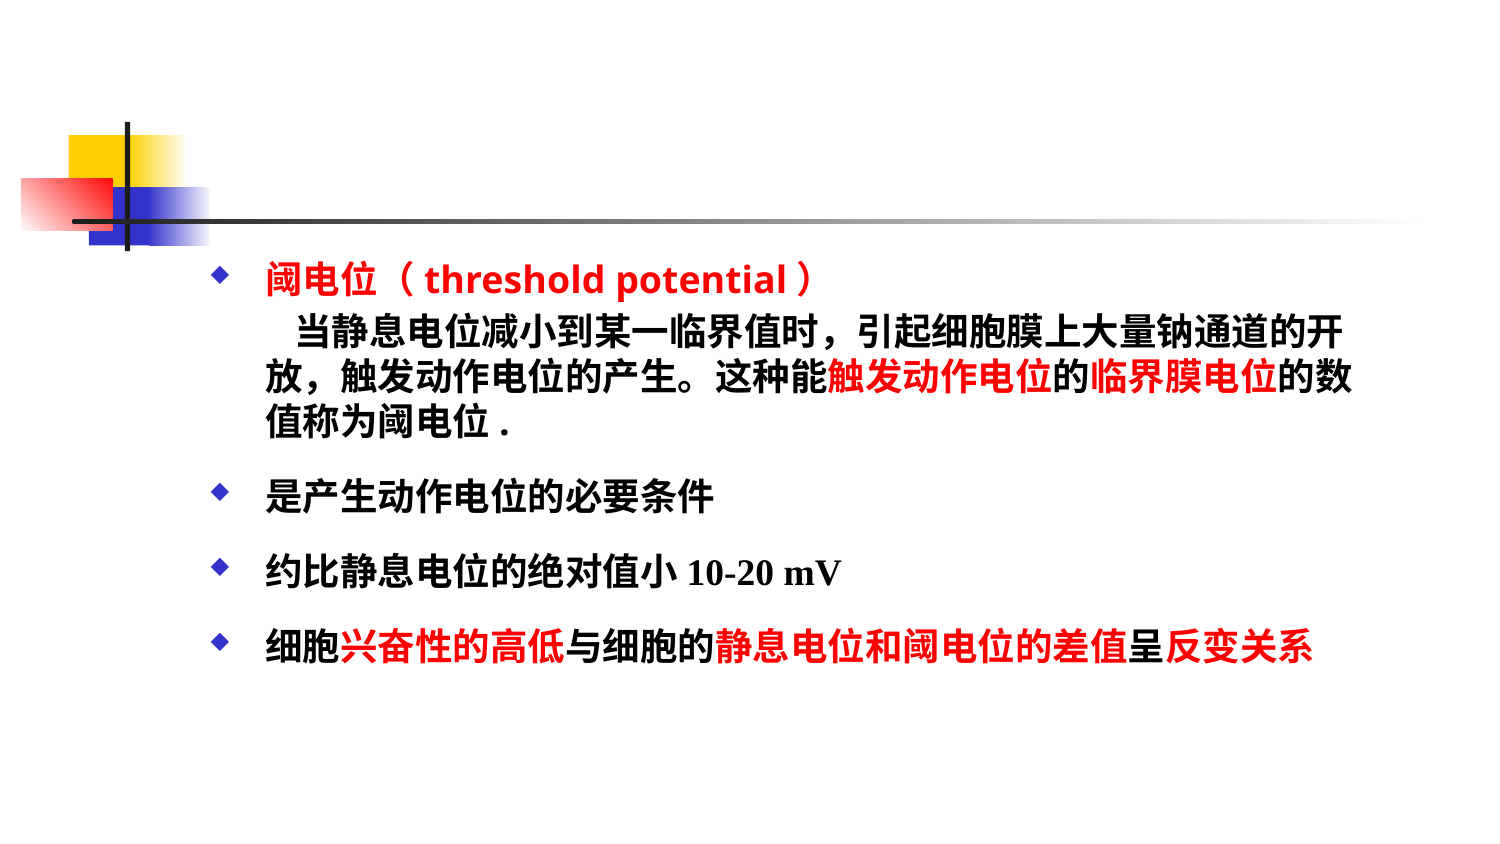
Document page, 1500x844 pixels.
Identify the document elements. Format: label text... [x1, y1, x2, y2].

text_box 阈电位（threshold potential） 当静息电位减小到某一临界值时，引起细胞膜上大量钠通道的开放，触发动作电位的产生。这种能触发动作电位的临界膜电位的数值称为阈电位. 是产生动作电位的必要条件 约比静息电位的绝对值小10-20 mV 细胞兴奋性的高低与细胞的静息电位和阈电位的差值呈反变关系 [193, 248, 1376, 755]
